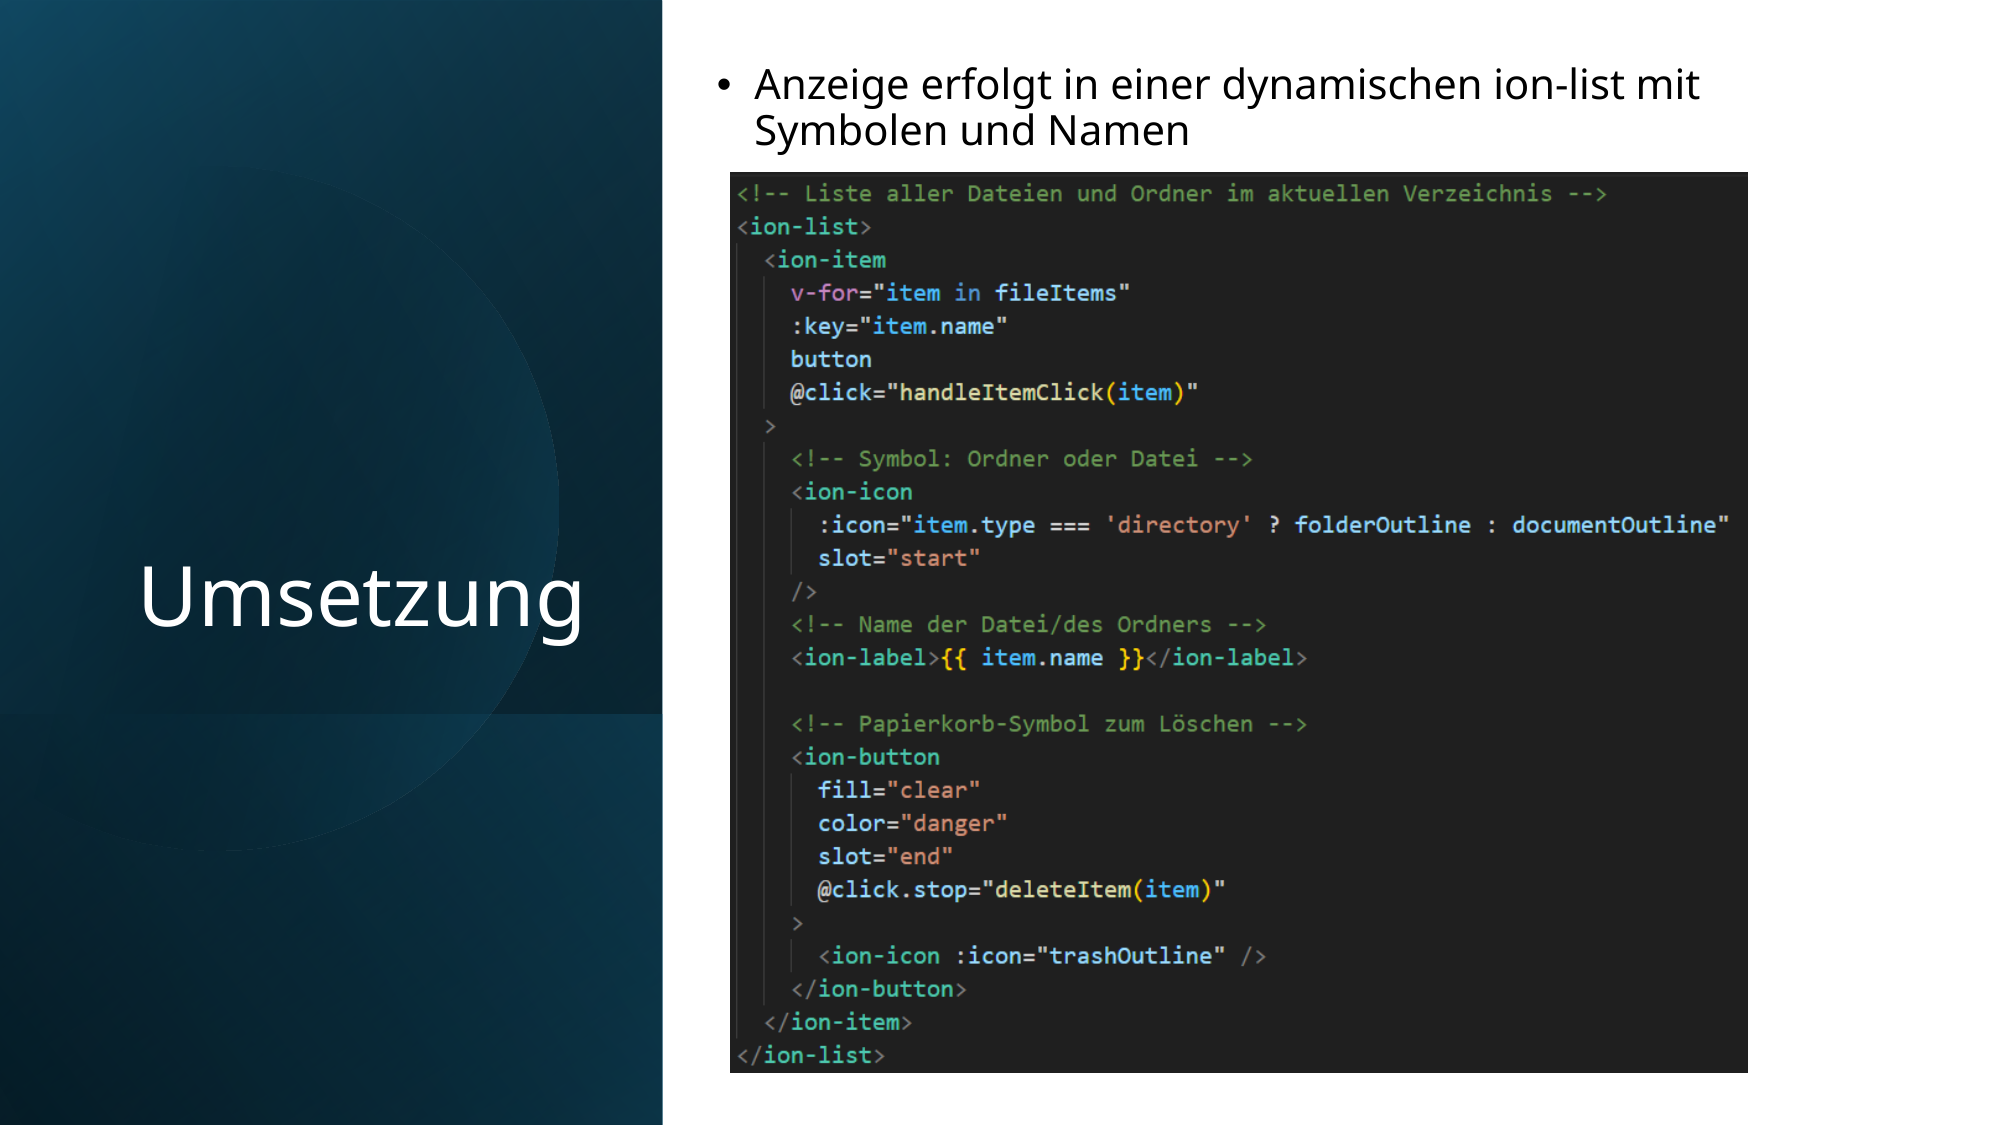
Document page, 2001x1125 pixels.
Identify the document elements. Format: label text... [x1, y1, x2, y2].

picture [730, 171, 1749, 1074]
list Anzeige erfolgt in einer dynamischen ion-list mit Symbolen und Namen [701, 0, 1778, 828]
title Umsetzung [76, 96, 602, 652]
text_box [0, 0, 664, 1125]
text_box [664, 0, 2000, 1125]
